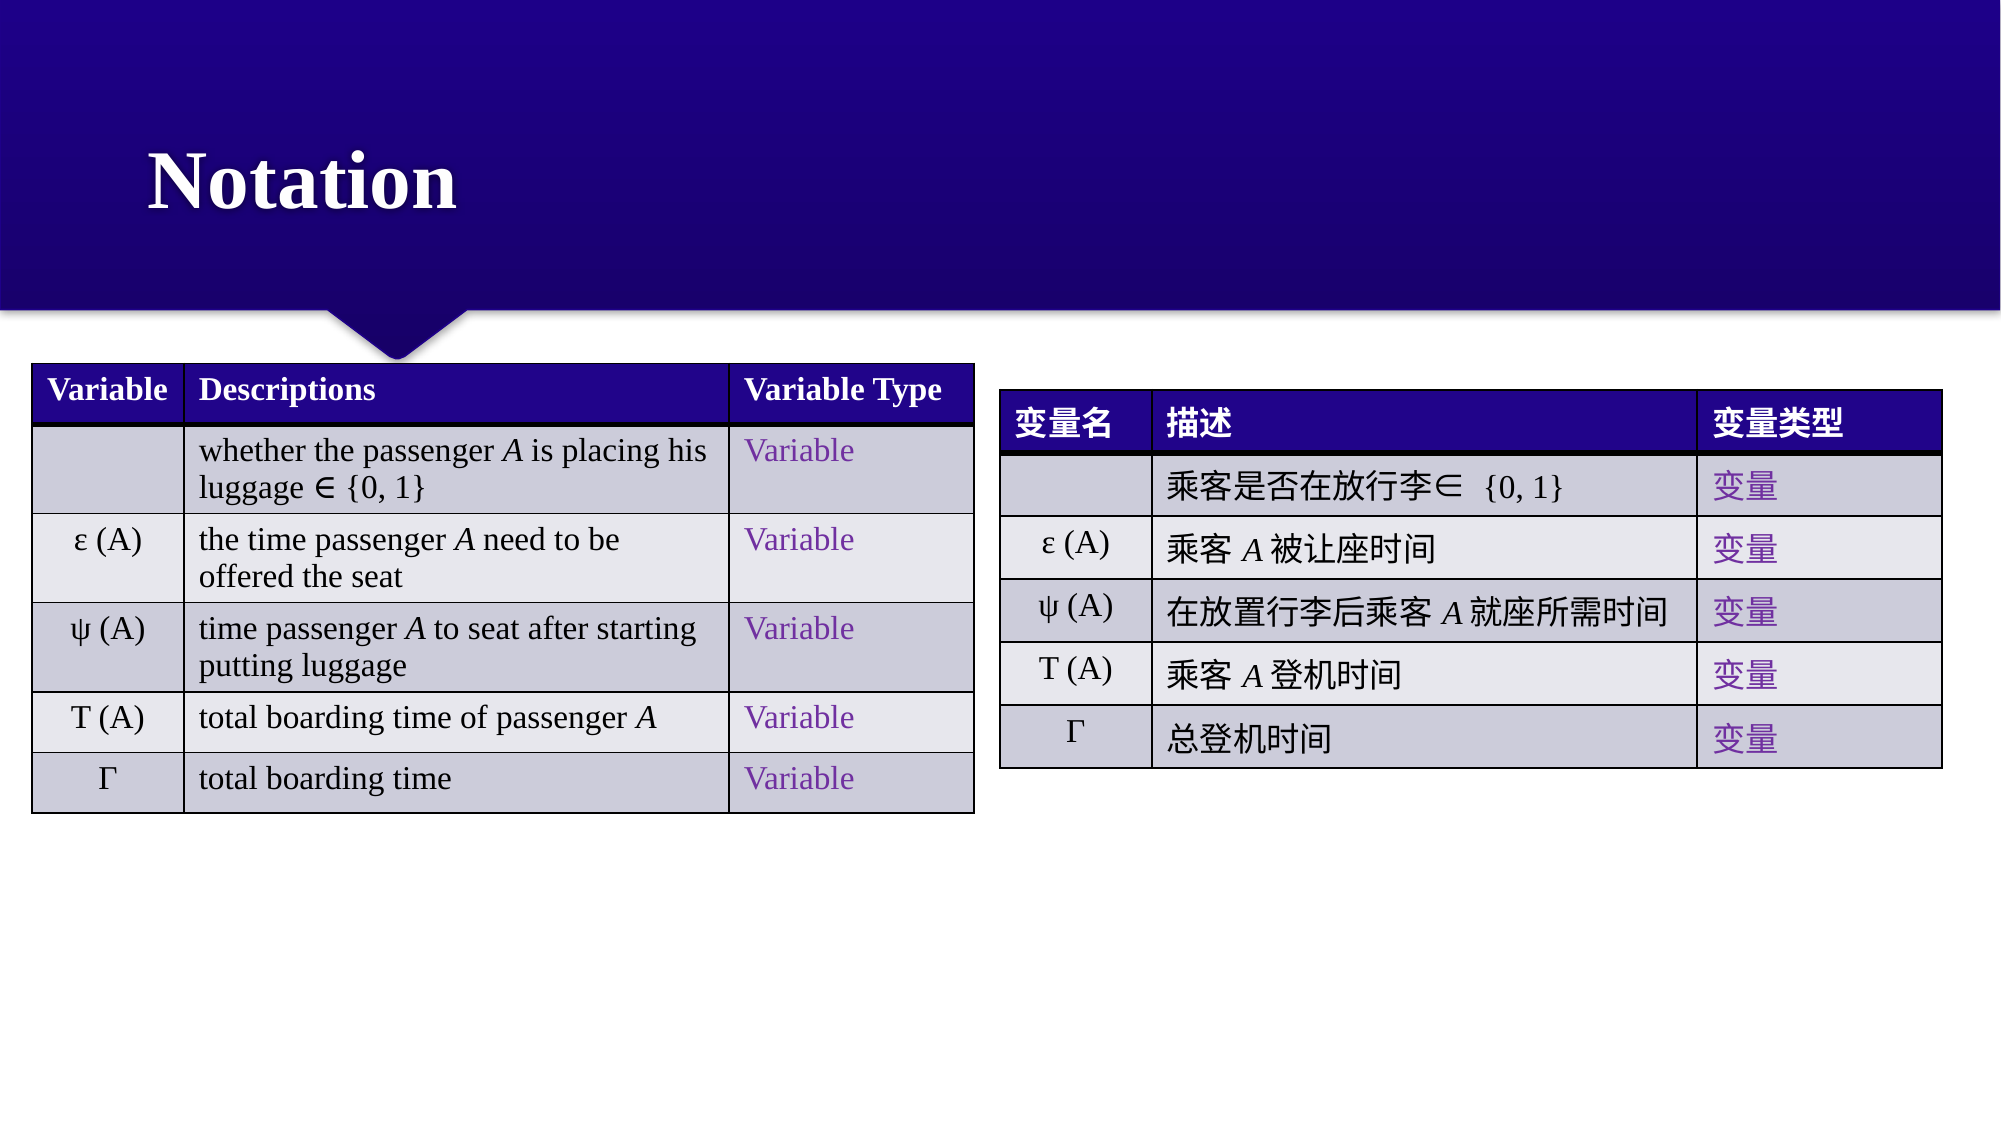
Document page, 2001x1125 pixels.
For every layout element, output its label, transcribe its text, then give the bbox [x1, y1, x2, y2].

title Notation [132, 73, 1868, 233]
